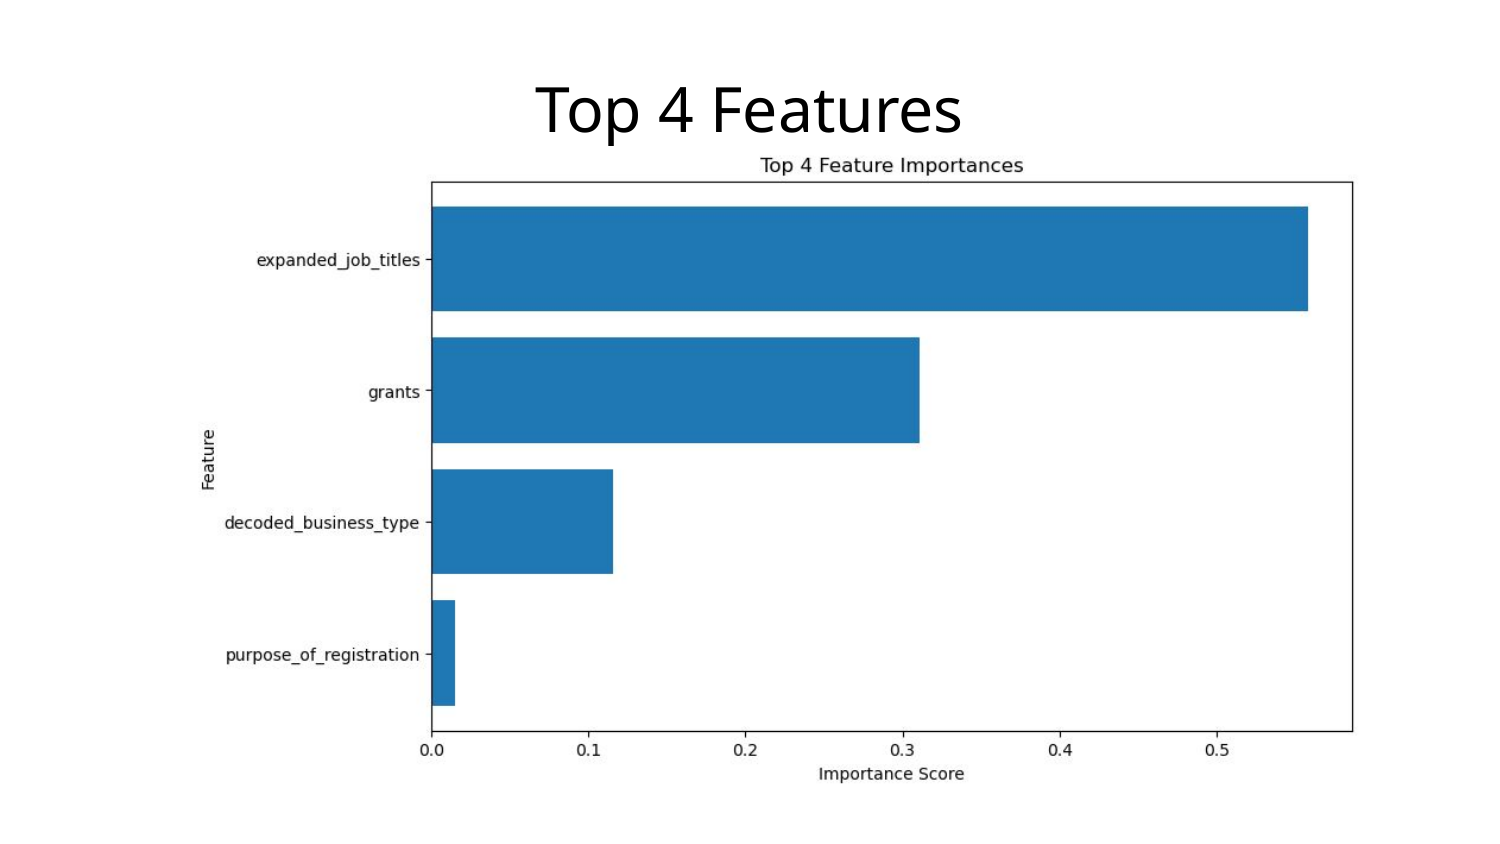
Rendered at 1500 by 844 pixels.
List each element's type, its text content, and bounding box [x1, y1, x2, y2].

title Top 4 Features [75, 67, 1425, 147]
picture [189, 146, 1365, 794]
